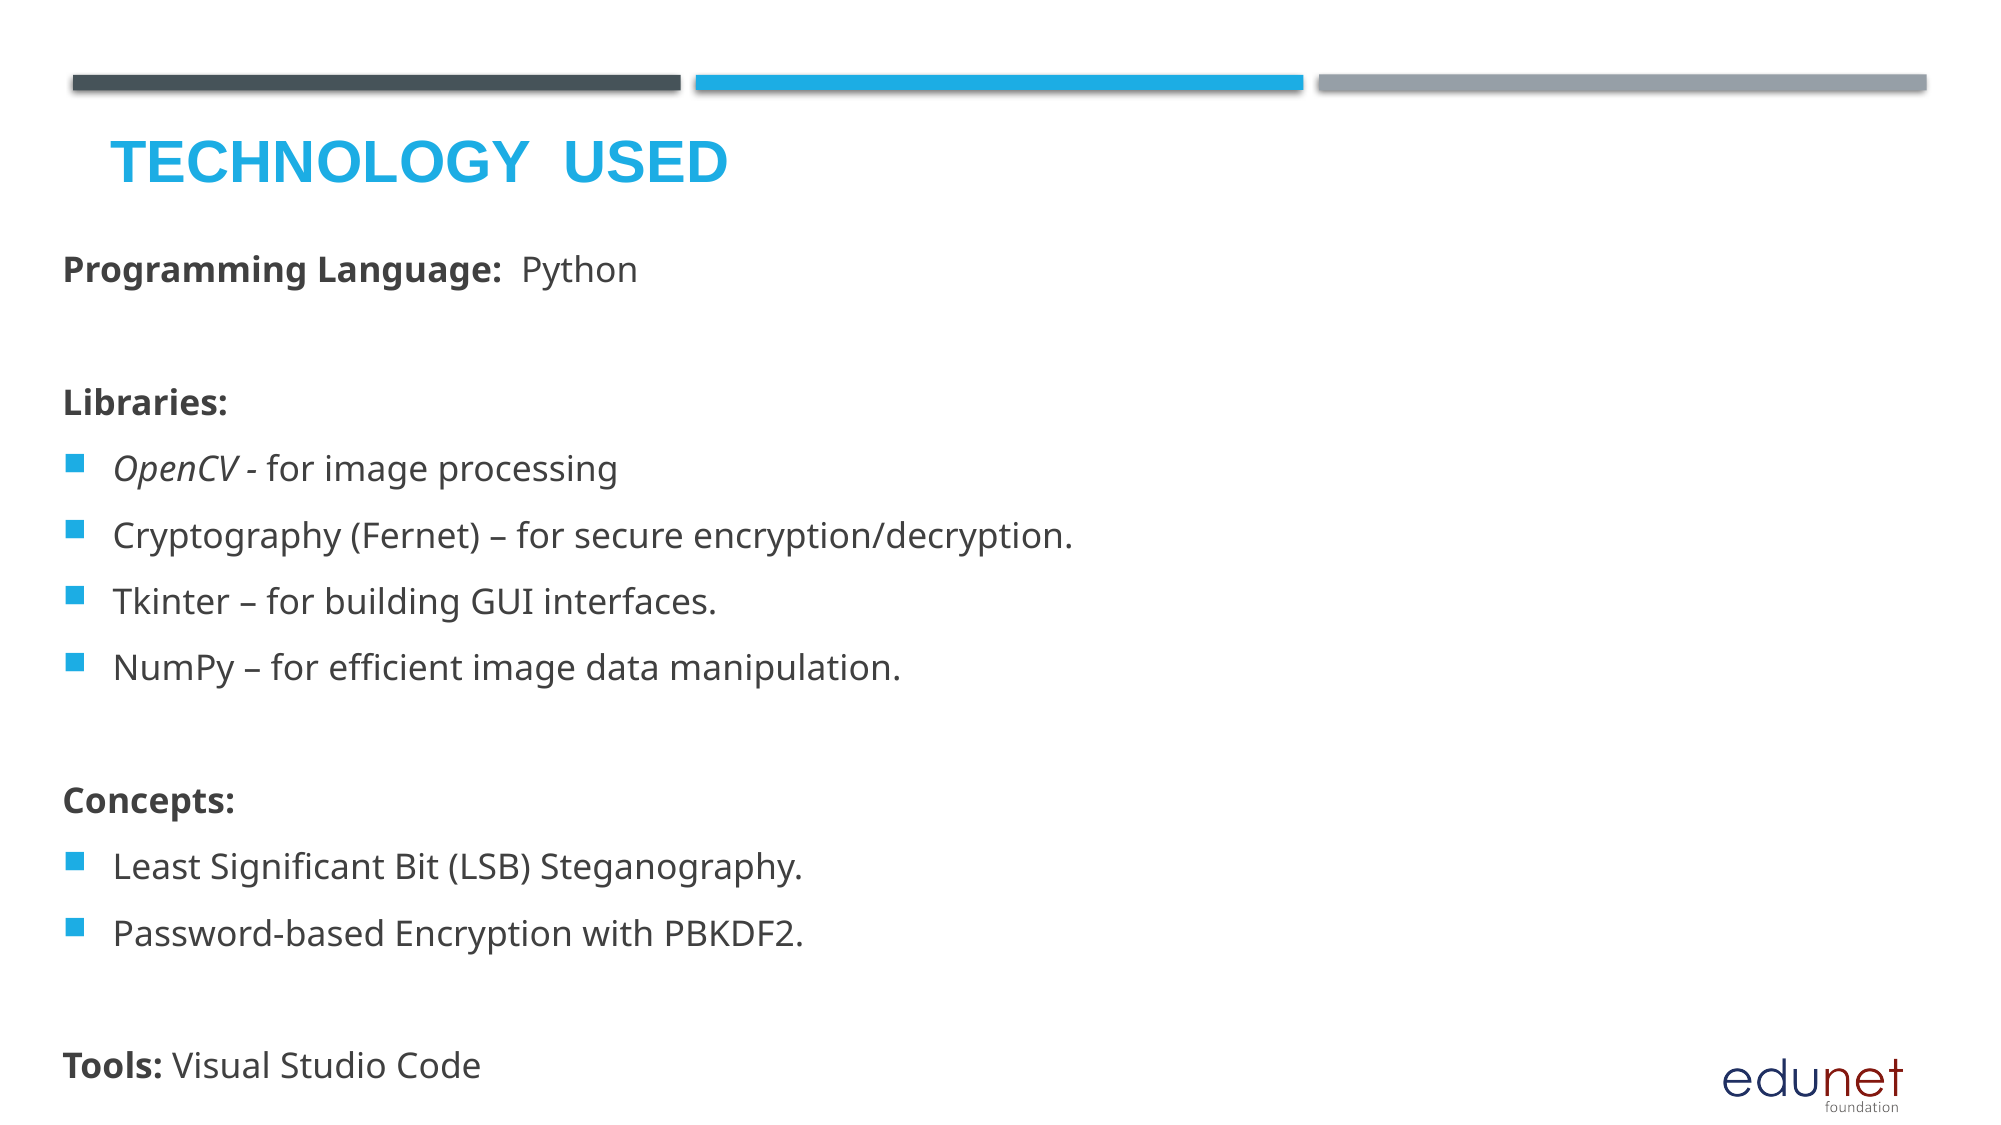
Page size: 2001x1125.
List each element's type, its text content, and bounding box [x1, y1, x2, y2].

picture [1719, 1100, 1905, 1116]
list Programming Language: Python Libraries: OpenCV - for image processing Cryptography (Fernet) – for secure encryption/decryption. Tkinter – for building GUI interfaces. NumPy – for efficient image data manipulation. Concepts: Least Significant Bit (LSB) Steganography. Password-based Encryption with PBKDF2. Tools: Visual Studio Code [47, 229, 1953, 1100]
title Technology used [95, 115, 1905, 203]
